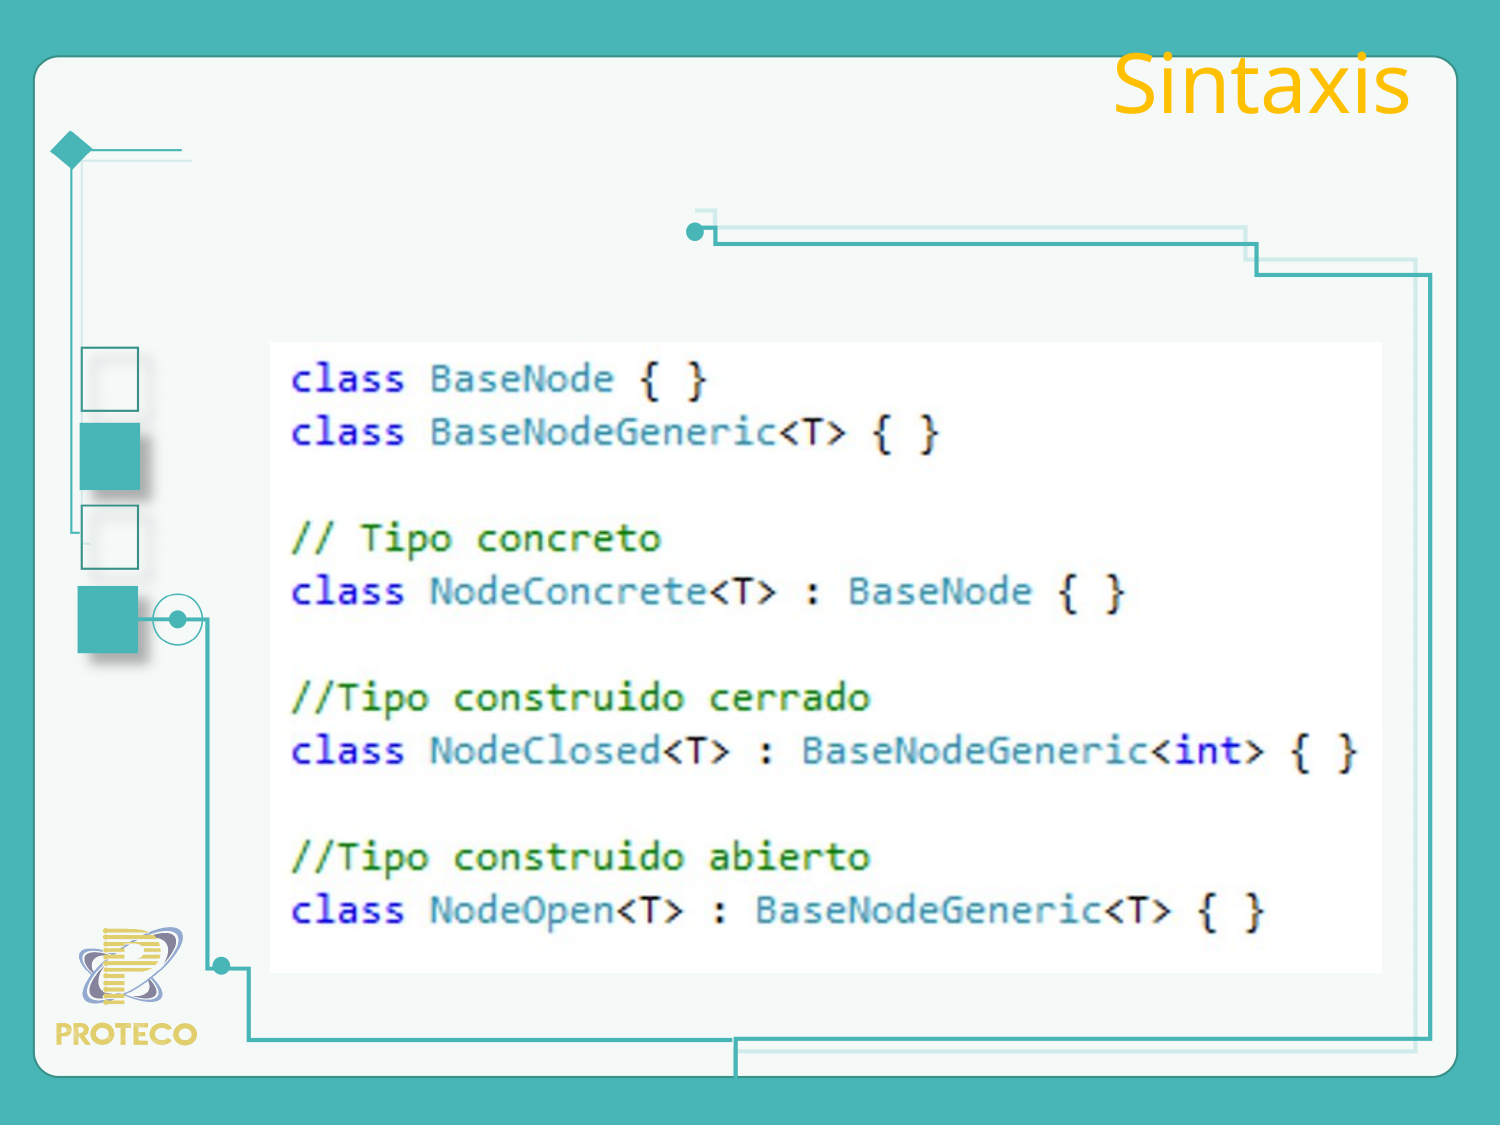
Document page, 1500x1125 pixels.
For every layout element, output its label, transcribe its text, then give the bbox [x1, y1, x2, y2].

picture [0, 0, 1500, 1125]
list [269, 342, 1382, 973]
title Sintaxis [403, 34, 1428, 187]
